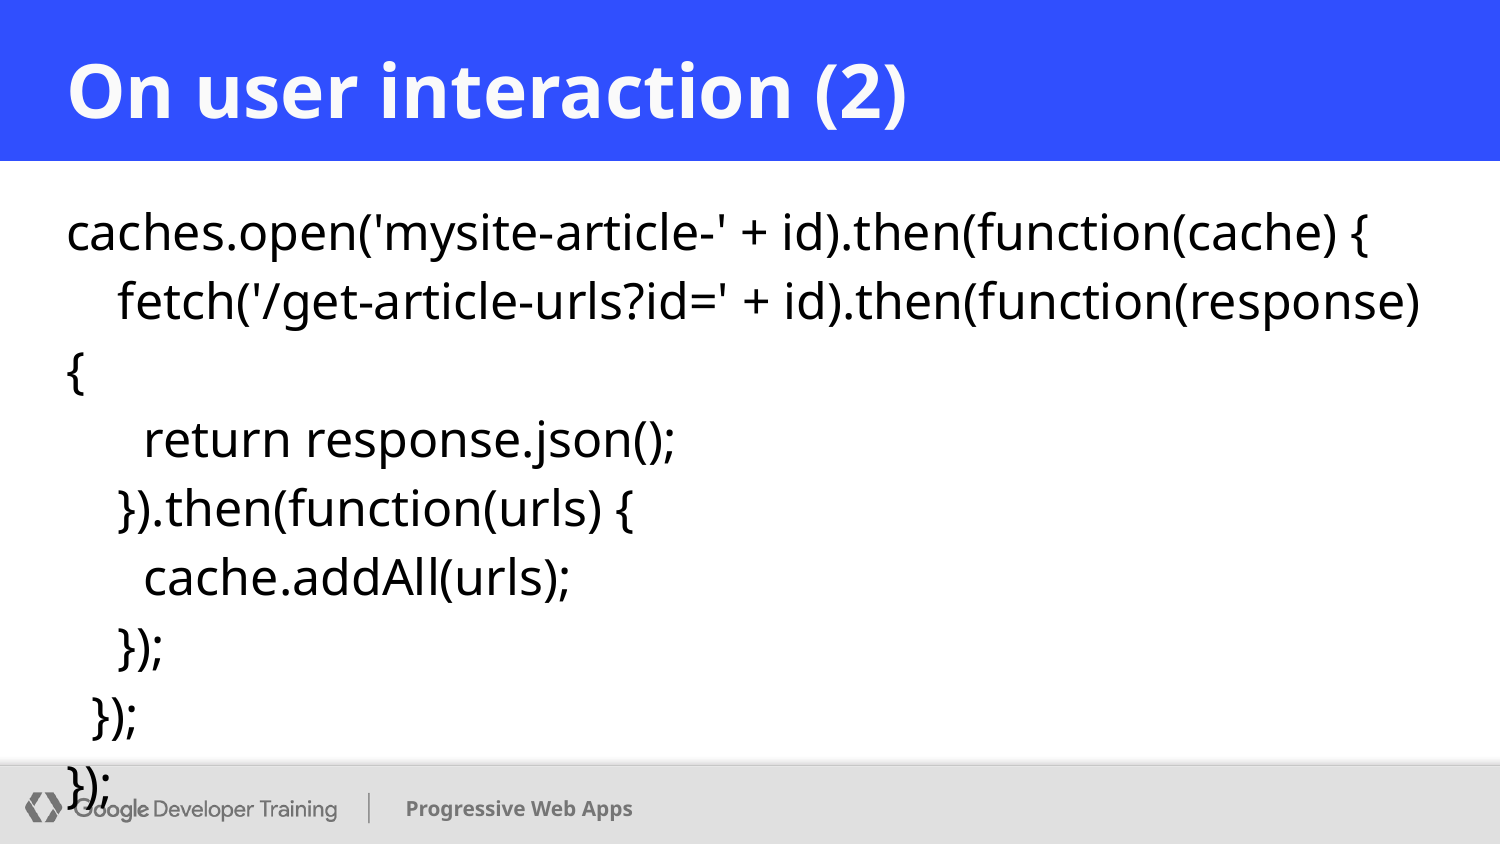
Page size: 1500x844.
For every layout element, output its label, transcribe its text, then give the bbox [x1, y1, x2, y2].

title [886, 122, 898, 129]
title On user interaction (2) [51, 28, 1449, 122]
picture [0, 161, 1500, 844]
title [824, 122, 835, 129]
list caches.open('mysite-article-' + id).then(function(cache) { fetch('/get-article-urls?id=' + id).then(function(response) { return response.json(); }).then(function(urls) { cache.addAll(urls); }); }); }); [51, 176, 1449, 737]
